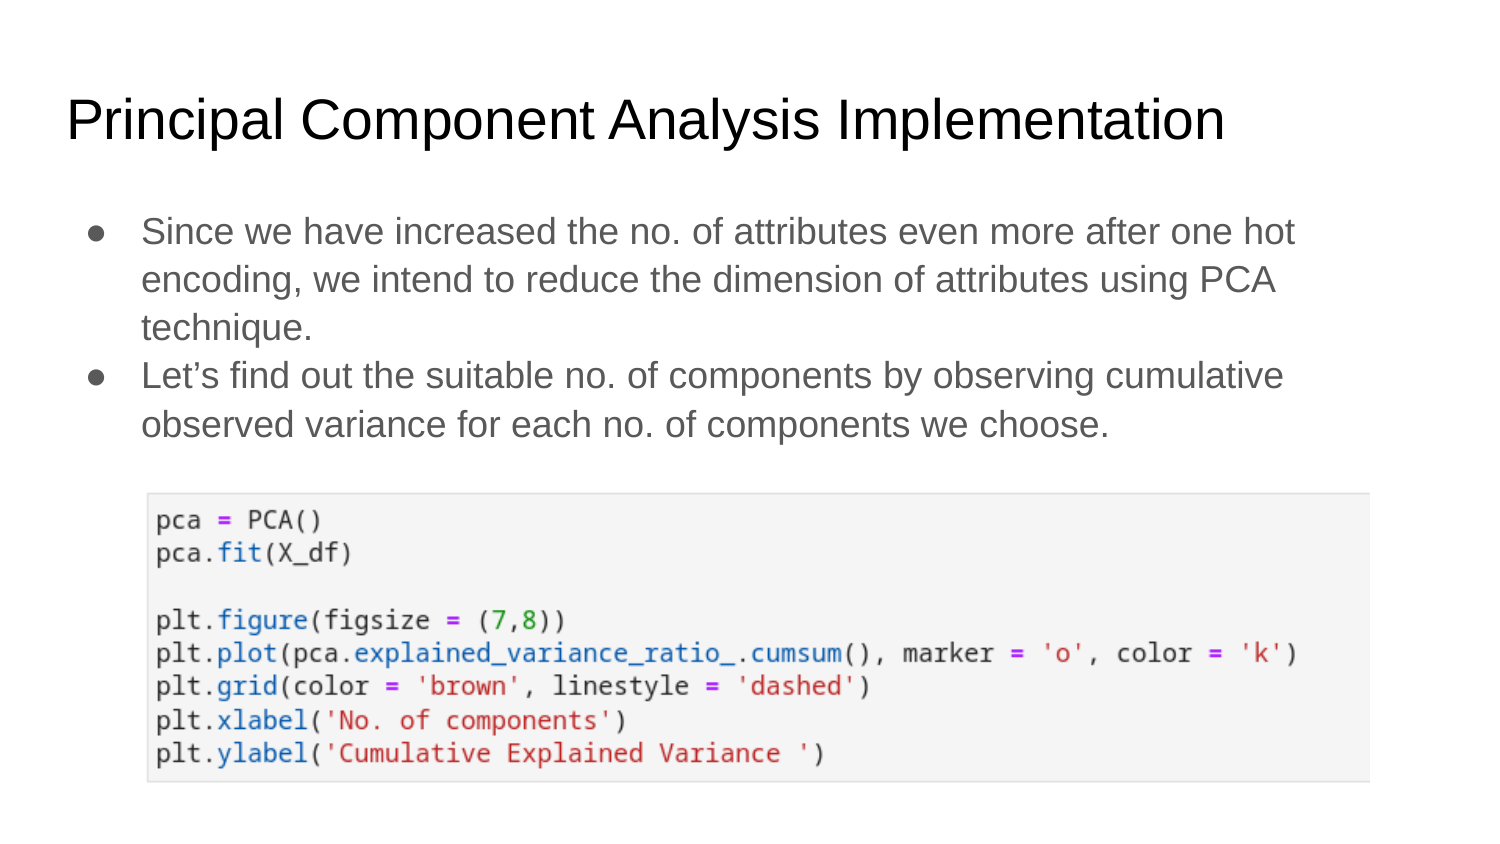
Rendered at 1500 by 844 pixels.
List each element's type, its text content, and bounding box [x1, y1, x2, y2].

list Since we have increased the no. of attributes even more after one hot encoding, we intend to reduce the dimension of attributes using PCA technique. Let’s find out the suitable no. of components by observing cumulative observed variance for each no. of components we choose. [51, 189, 1449, 750]
picture [130, 479, 1370, 801]
title Principal Component Analysis Implementation [51, 72, 1449, 167]
